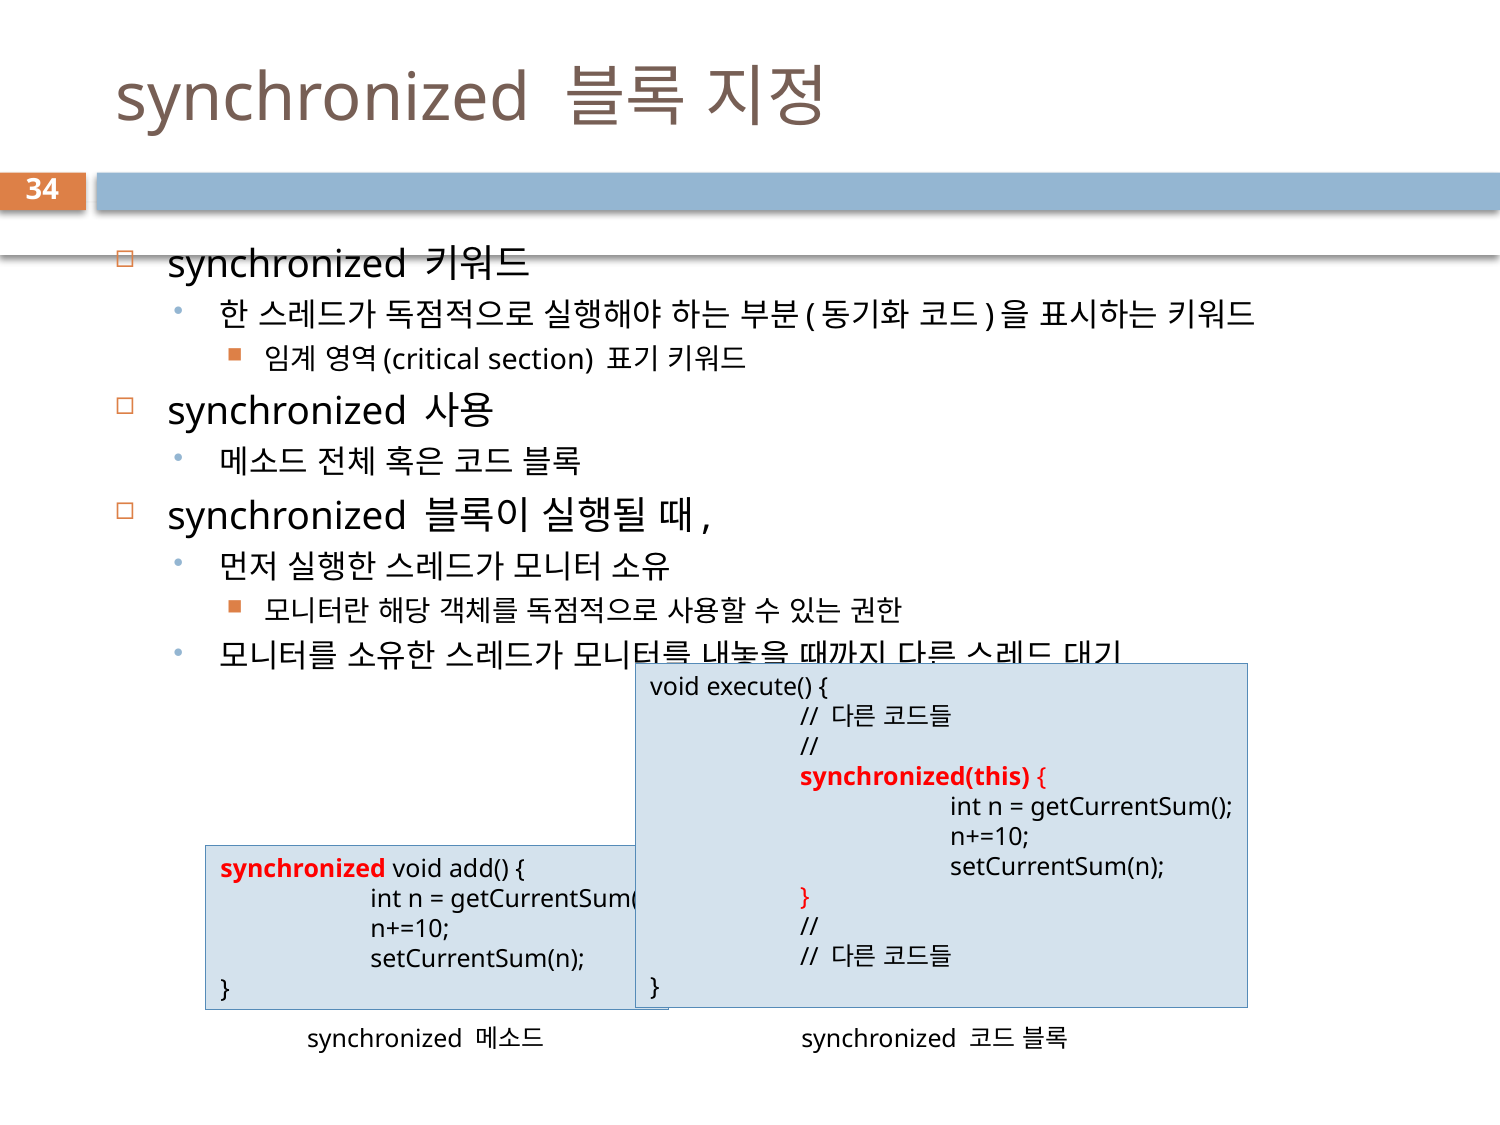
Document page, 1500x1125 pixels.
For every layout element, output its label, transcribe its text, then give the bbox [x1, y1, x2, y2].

text_box synchronized 코드 블록 [786, 1015, 1091, 1060]
text_box synchronized void add() { int n = getCurrentSum(); n+=10; setCurrentSum(n); } [205, 845, 669, 1010]
text_box void execute() { // 다른 코드들 // synchronized(this) { int n = getCurrentSum(); n+=10; setCurrentSum(n); } // // 다른 코드들 } [635, 663, 1248, 1008]
text_box synchronized 메소드 [292, 1015, 567, 1060]
title synchronized 블록 지정 [100, 37, 1438, 149]
list synchronized 키워드 한 스레드가 독점적으로 실행해야 하는 부분(동기화 코드)을 표시하는 키워드 임계 영역(critical section) 표기 키워드 synchronized 사용 메소드 전체 혹은 코드 블록 synchronized 블록이 실행될 때, 먼저 실행한 스레드가 모니터 소유 모니터란 해당 객체를 독점적으로 사용할 수 있는 권한 모니터를 소유한 스레드가 모니터를 내놓을 때까지 다른 스레드 대기 [100, 231, 1438, 685]
slide_number 34 [0, 170, 87, 211]
